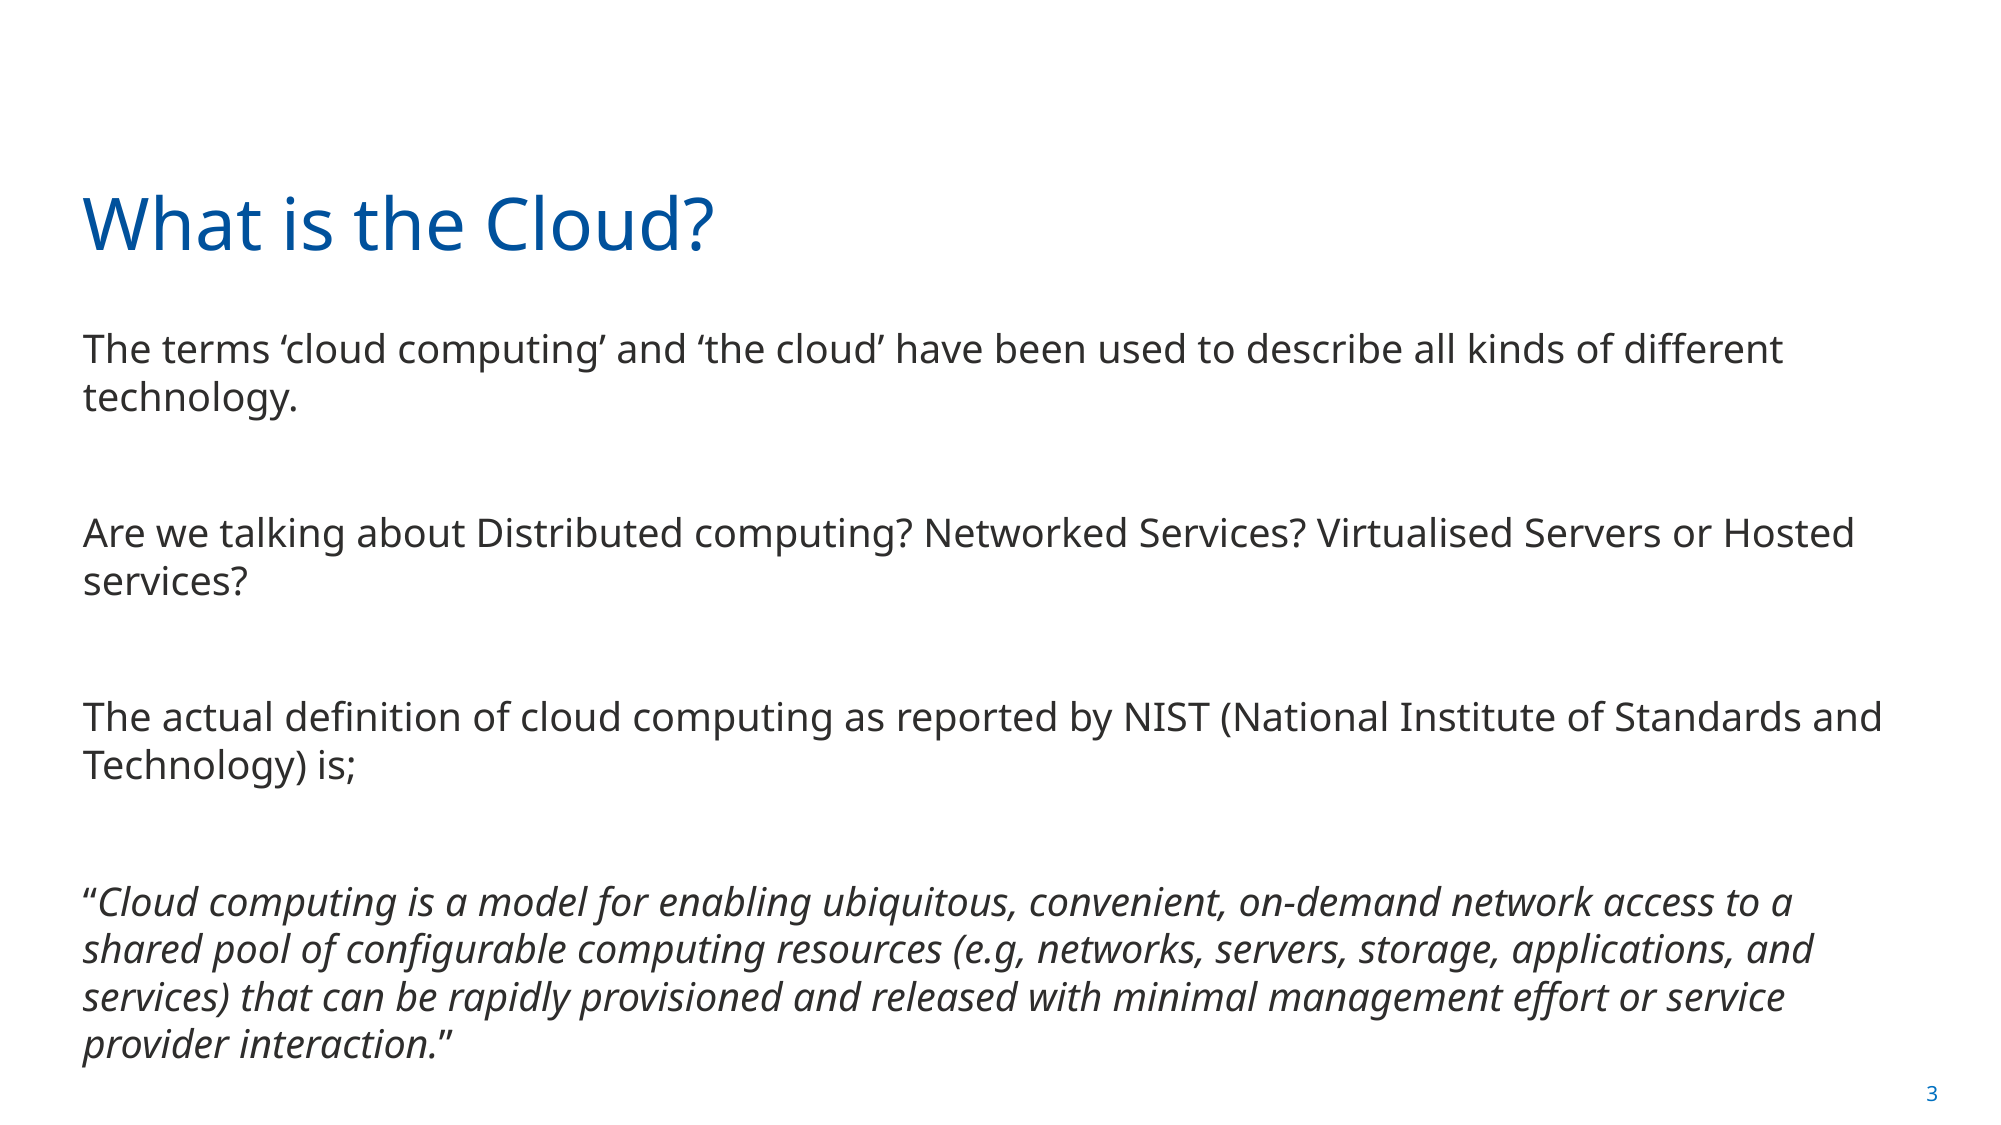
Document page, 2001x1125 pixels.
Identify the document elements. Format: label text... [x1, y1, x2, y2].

list The terms ‘cloud computing’ and ‘the cloud’ have been used to describe all kinds of different technology. Are we talking about Distributed computing? Networked Services? Virtualised Servers or Hosted services? The actual definition of cloud computing as reported by NIST (National Institute of Standards and Technology) is; “Cloud computing is a model for enabling ubiquitous, convenient, on-demand network access to a shared pool of configurable computing resources (e.g, networks, servers, storage, applications, and services) that can be rapidly provisioned and released with minimal management effort or service provider interaction.” [67, 316, 1939, 1063]
title What is the Cloud? [67, 170, 1565, 273]
